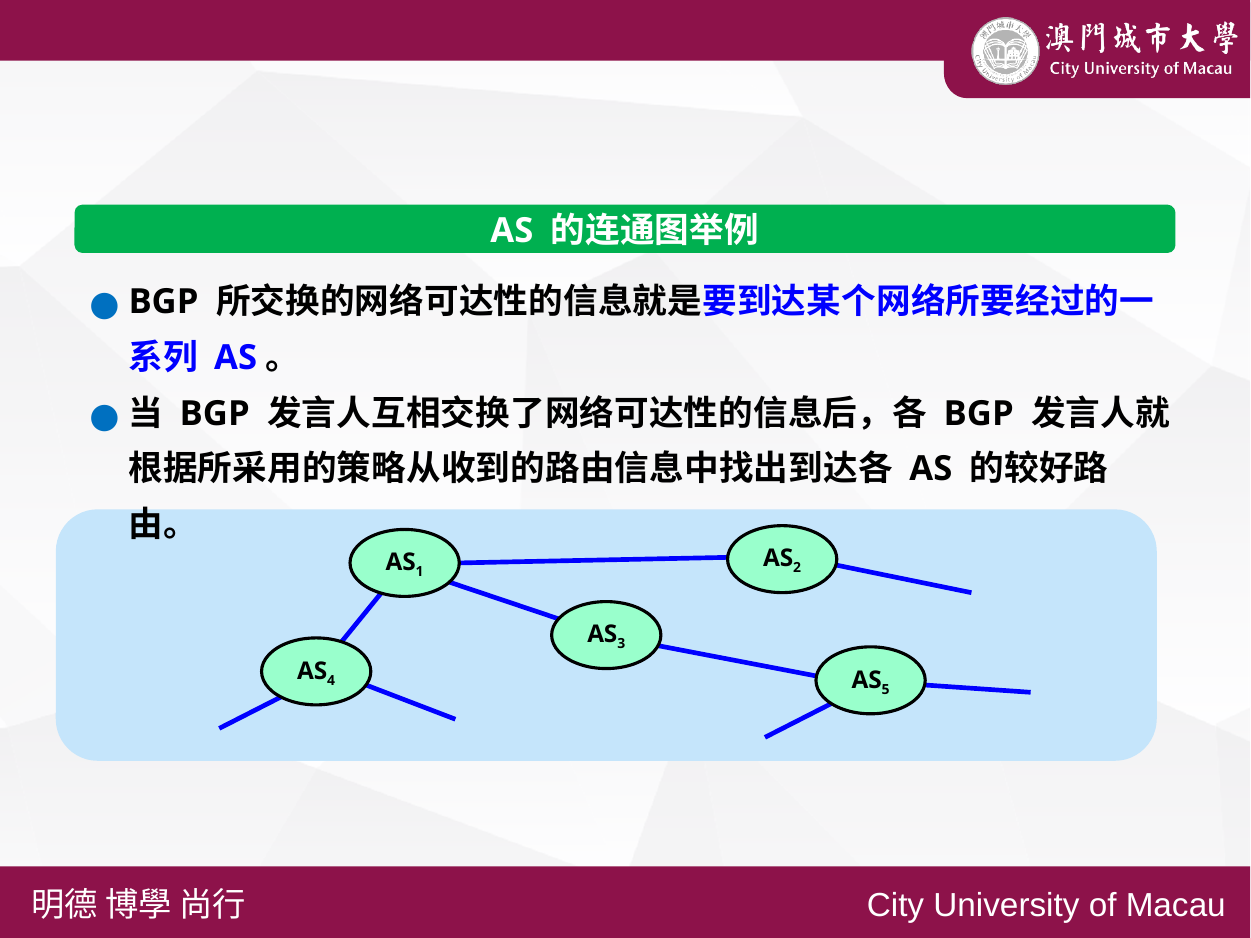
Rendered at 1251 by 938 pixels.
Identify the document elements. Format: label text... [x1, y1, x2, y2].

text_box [219, 525, 1031, 738]
text_box [55, 516, 1157, 761]
picture [971, 17, 1040, 85]
text_box BGP 所交换的网络可达性的信息就是要到达某个网络所要经过的一系列 AS。 当 BGP 发言人互相交换了网络可达性的信息后，各 BGP 发言人就根据所采用的策略从收到的路由信息中找出到达各 AS 的较好路由。 [74, 257, 1190, 551]
picture [1043, 21, 1238, 55]
text_box [74, 204, 265, 253]
picture [0, 61, 1251, 866]
picture [1048, 59, 1232, 80]
text_box AS 的连通图举例 [265, 200, 985, 257]
text_box [985, 204, 1176, 253]
